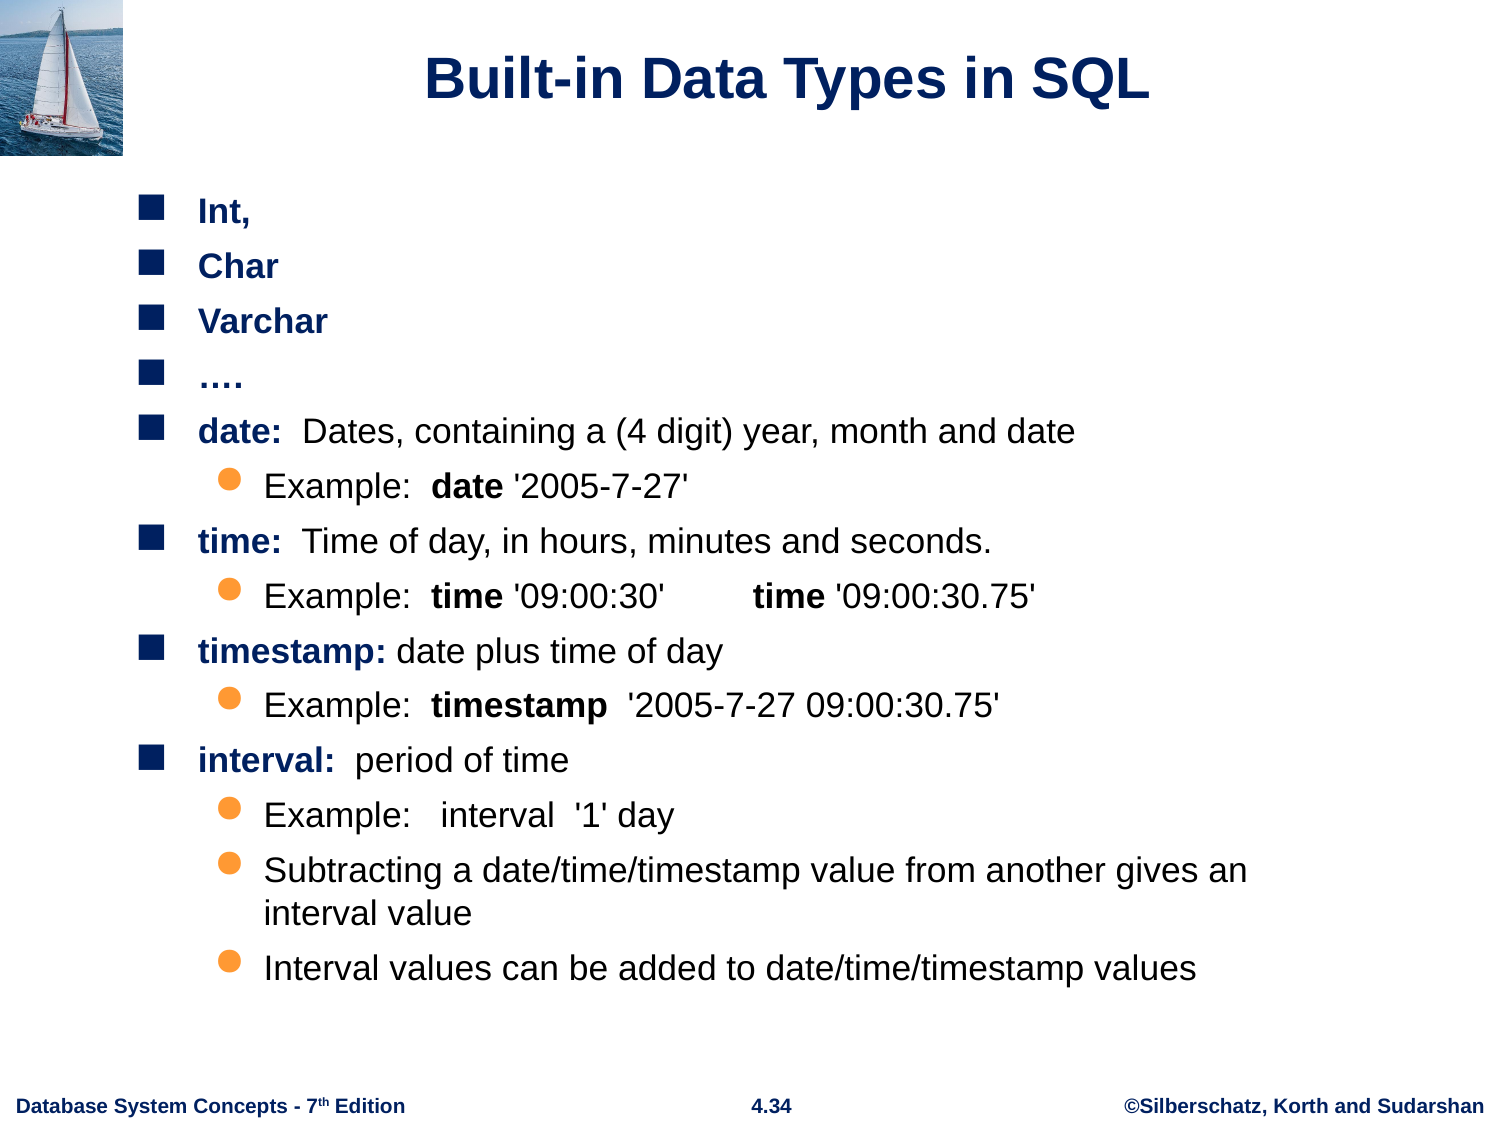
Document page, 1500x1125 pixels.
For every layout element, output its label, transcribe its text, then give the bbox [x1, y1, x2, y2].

title Built-in Data Types in SQL [199, 26, 1392, 118]
list Int, Char Varchar …. date: Dates, containing a (4 digit) year, month and date Example: date '2005-7-27' time: Time of day, in hours, minutes and seconds. Example: time '09:00:30' time '09:00:30.75' timestamp: date plus time of day Example: timestamp '2005-7-27 09:00:30.75' interval: period of time Example: interval '1' day Subtracting a date/time/timestamp value from another gives an interval value Interval values can be added to date/time/timestamp values [126, 180, 1348, 979]
picture [0, 0, 123, 156]
